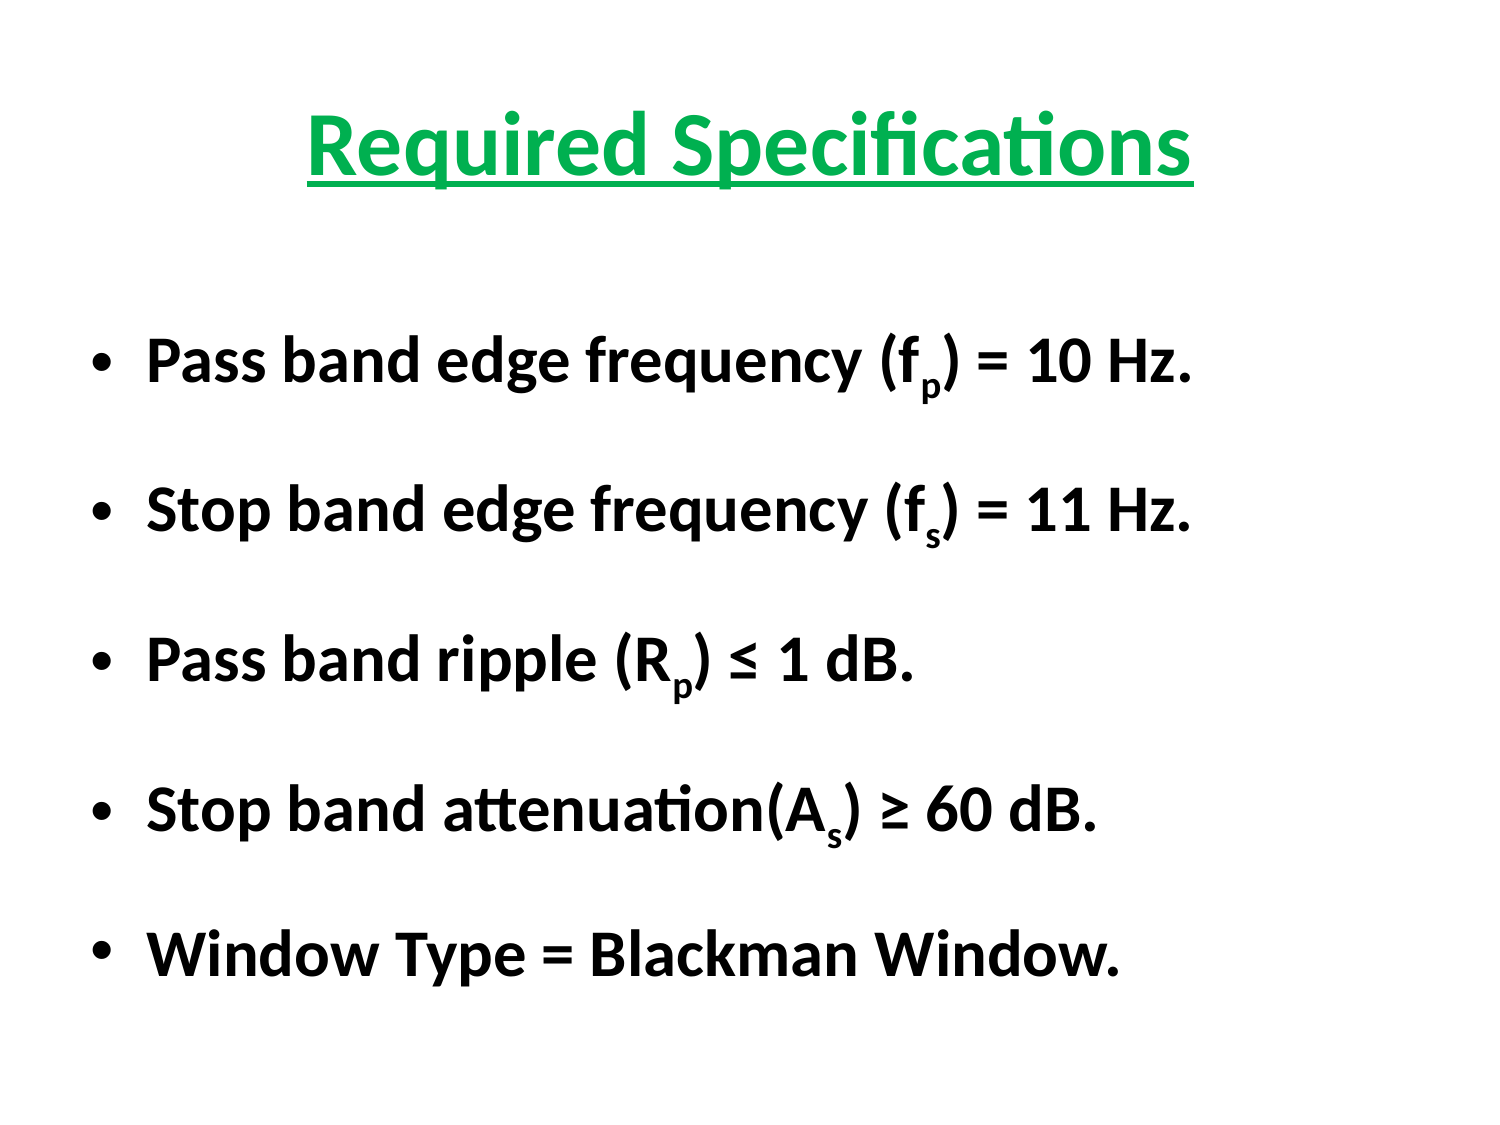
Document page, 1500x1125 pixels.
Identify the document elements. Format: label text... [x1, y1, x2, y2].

title Required Specifications [75, 45, 1425, 233]
list Pass band edge frequency (fp) = 10 Hz. Stop band edge frequency (fs) = 11 Hz. Pass band ripple (Rp) ≤ 1 dB. Stop band attenuation(As) ≥ 60 dB. Window Type = Blackman Window. [75, 262, 1425, 1005]
